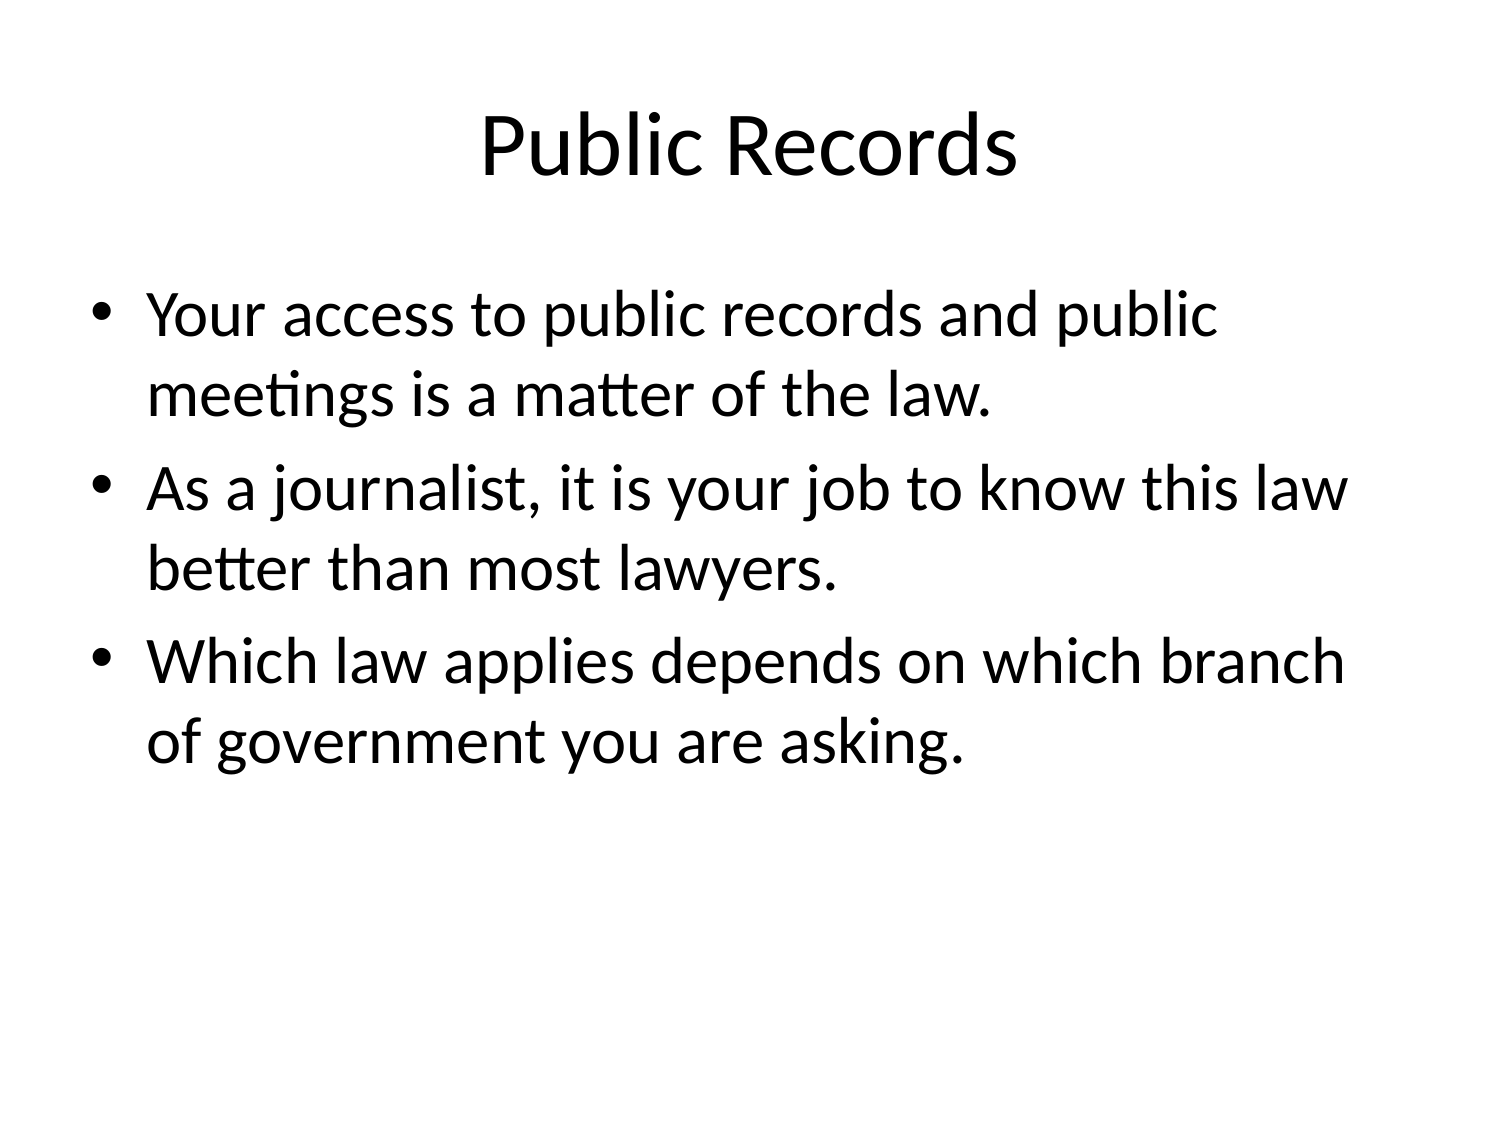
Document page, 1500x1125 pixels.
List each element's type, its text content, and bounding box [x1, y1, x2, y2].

title Public Records [75, 45, 1425, 233]
list Your access to public records and public meetings is a matter of the law. As a journalist, it is your job to know this law better than most lawyers. Which law applies depends on which branch of government you are asking. [75, 262, 1425, 1005]
